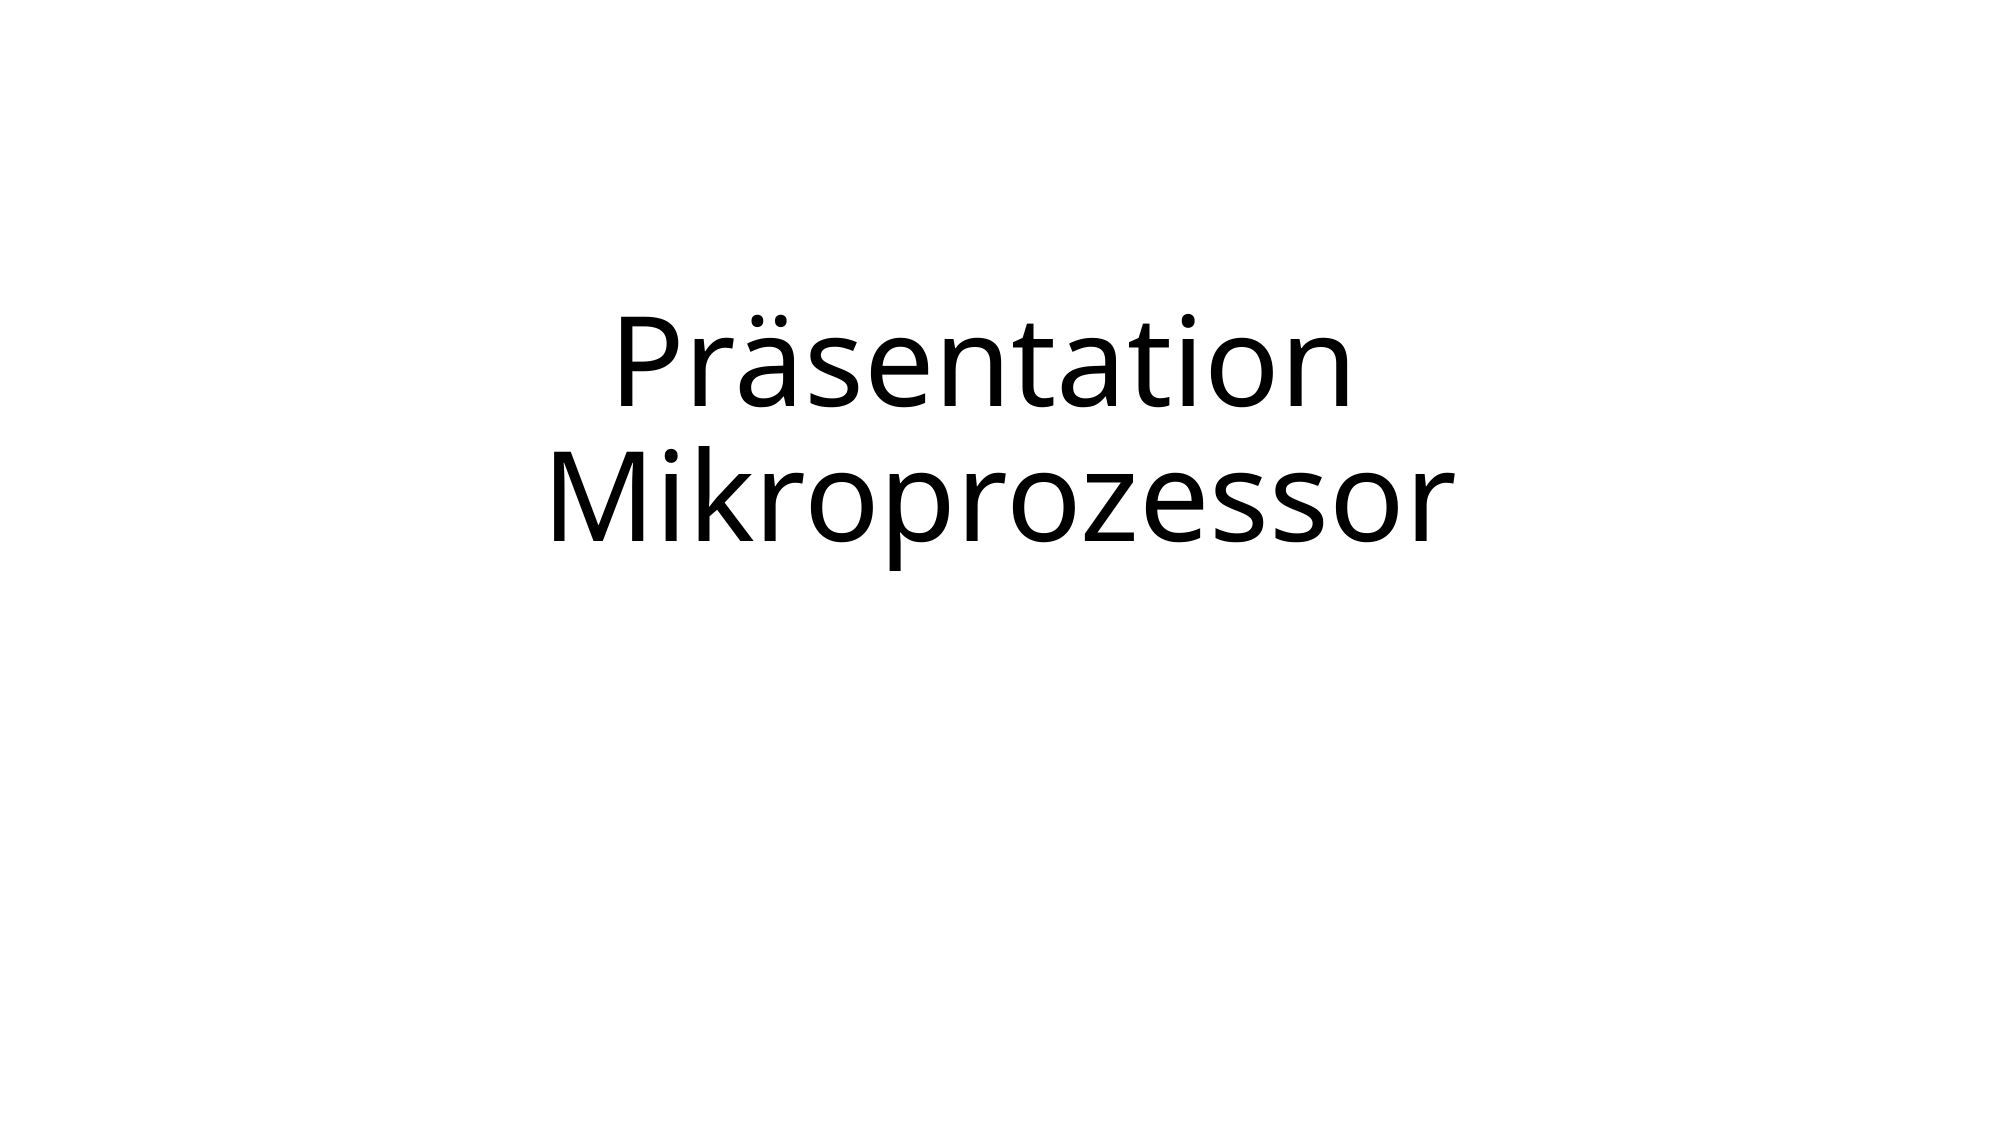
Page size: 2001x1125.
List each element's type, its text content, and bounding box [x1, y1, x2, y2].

title Präsentation Mikroprozessor [249, 184, 1750, 576]
